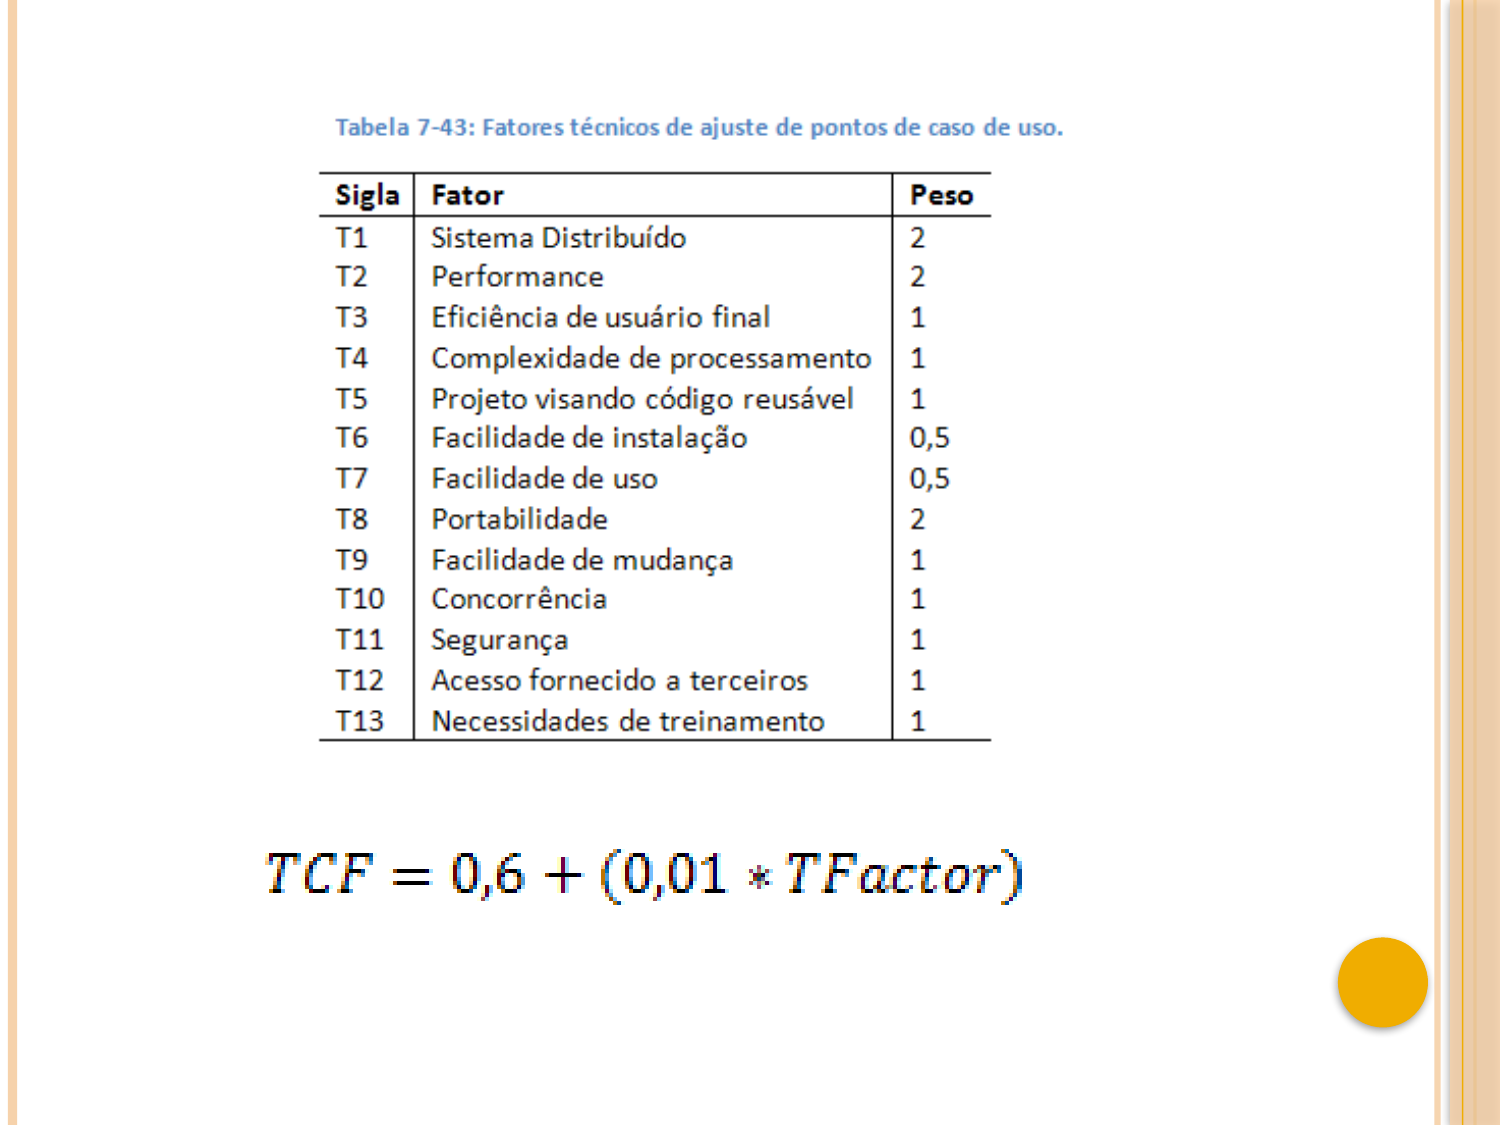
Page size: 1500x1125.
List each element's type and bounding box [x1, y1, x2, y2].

picture [265, 845, 1023, 927]
list [276, 89, 1070, 760]
